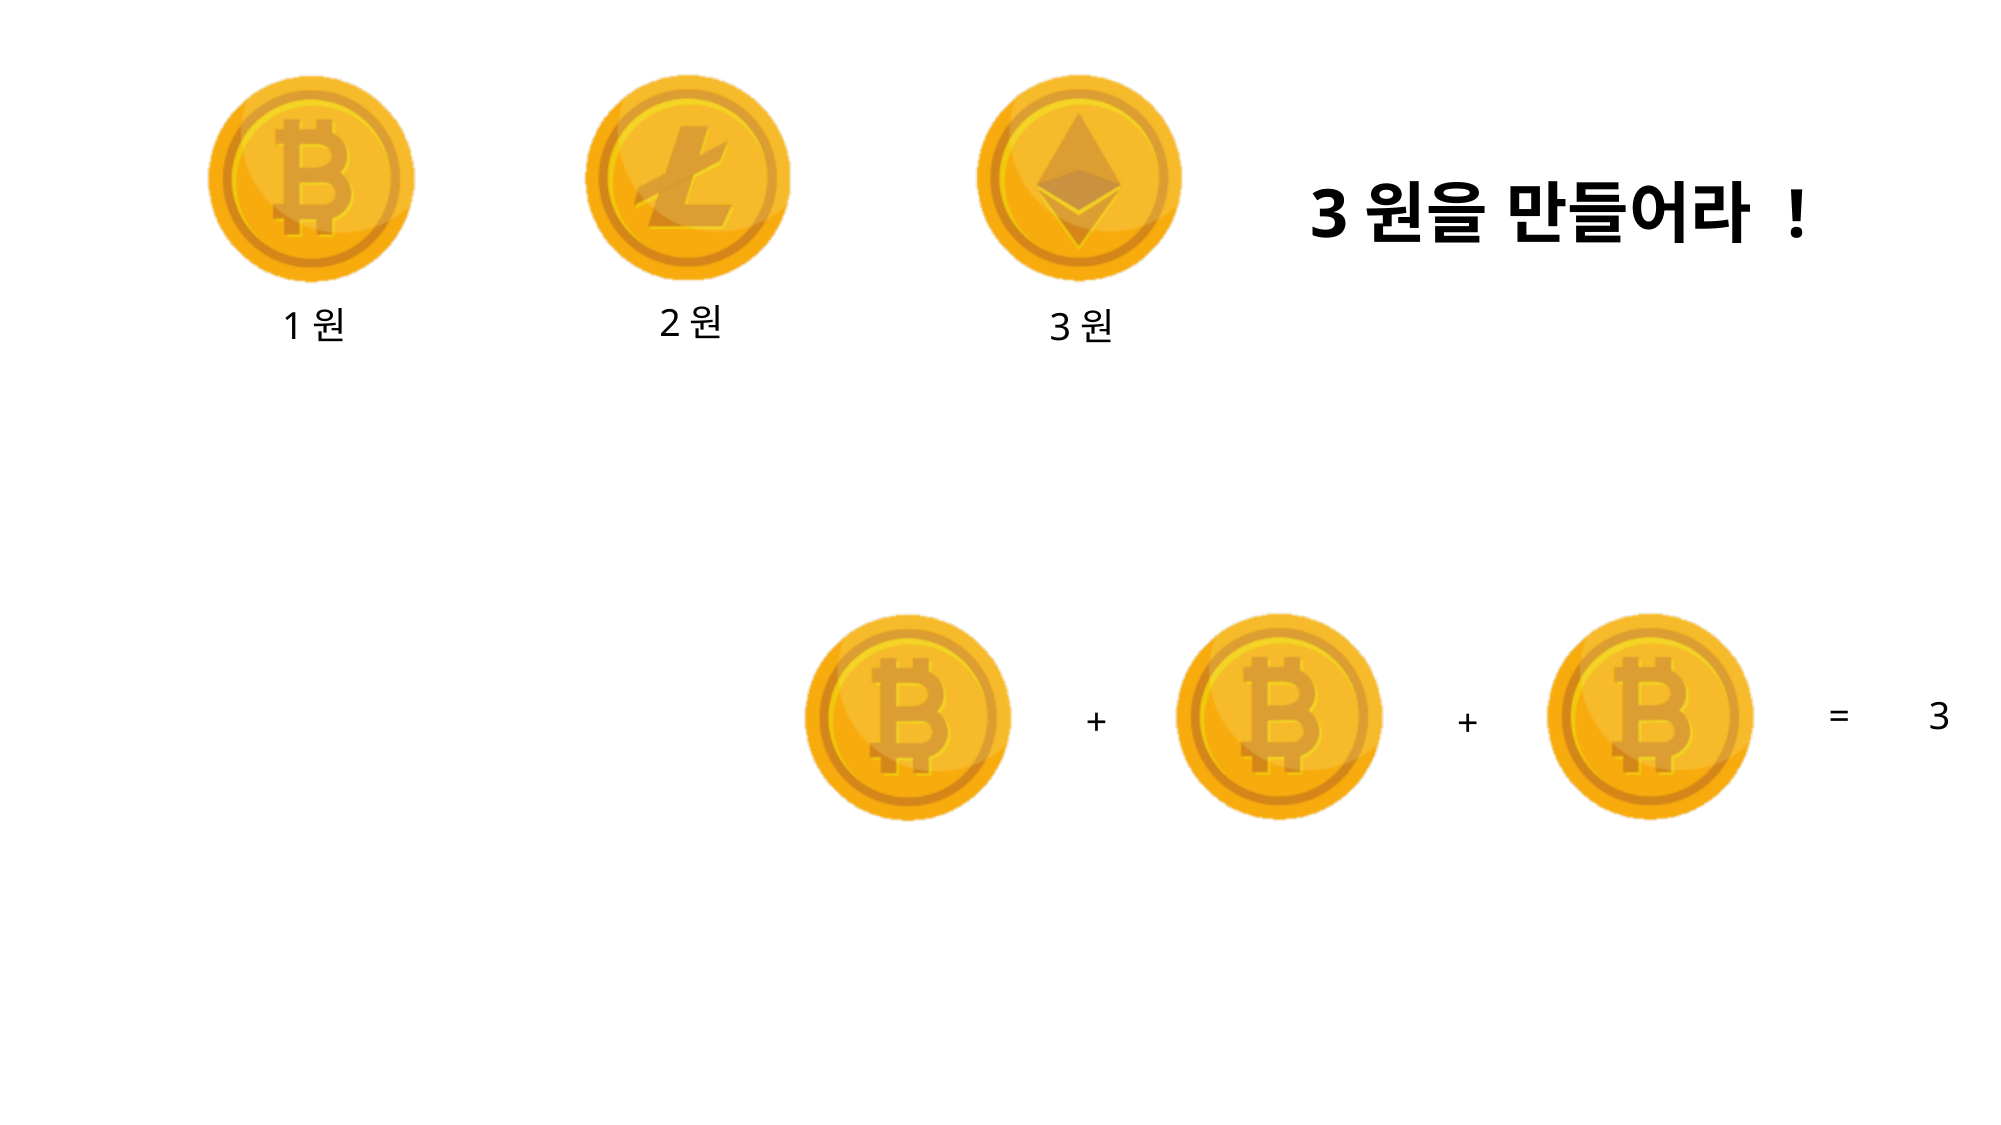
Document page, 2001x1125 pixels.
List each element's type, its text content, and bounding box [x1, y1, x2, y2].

text_box 3 [1914, 684, 1966, 744]
text_box 2원 [644, 293, 740, 352]
picture [203, 71, 426, 295]
text_box 1원 [267, 295, 362, 355]
text_box + [1442, 691, 1494, 752]
text_box + [1071, 690, 1123, 750]
text_box 3원을 만들어라 ! [1295, 163, 1822, 259]
text_box 3원 [1034, 295, 1130, 355]
picture [565, 71, 819, 293]
picture [1171, 608, 1394, 832]
picture [958, 71, 1186, 295]
picture [1542, 608, 1765, 832]
picture [800, 610, 1023, 834]
text_box = [1813, 684, 1865, 744]
